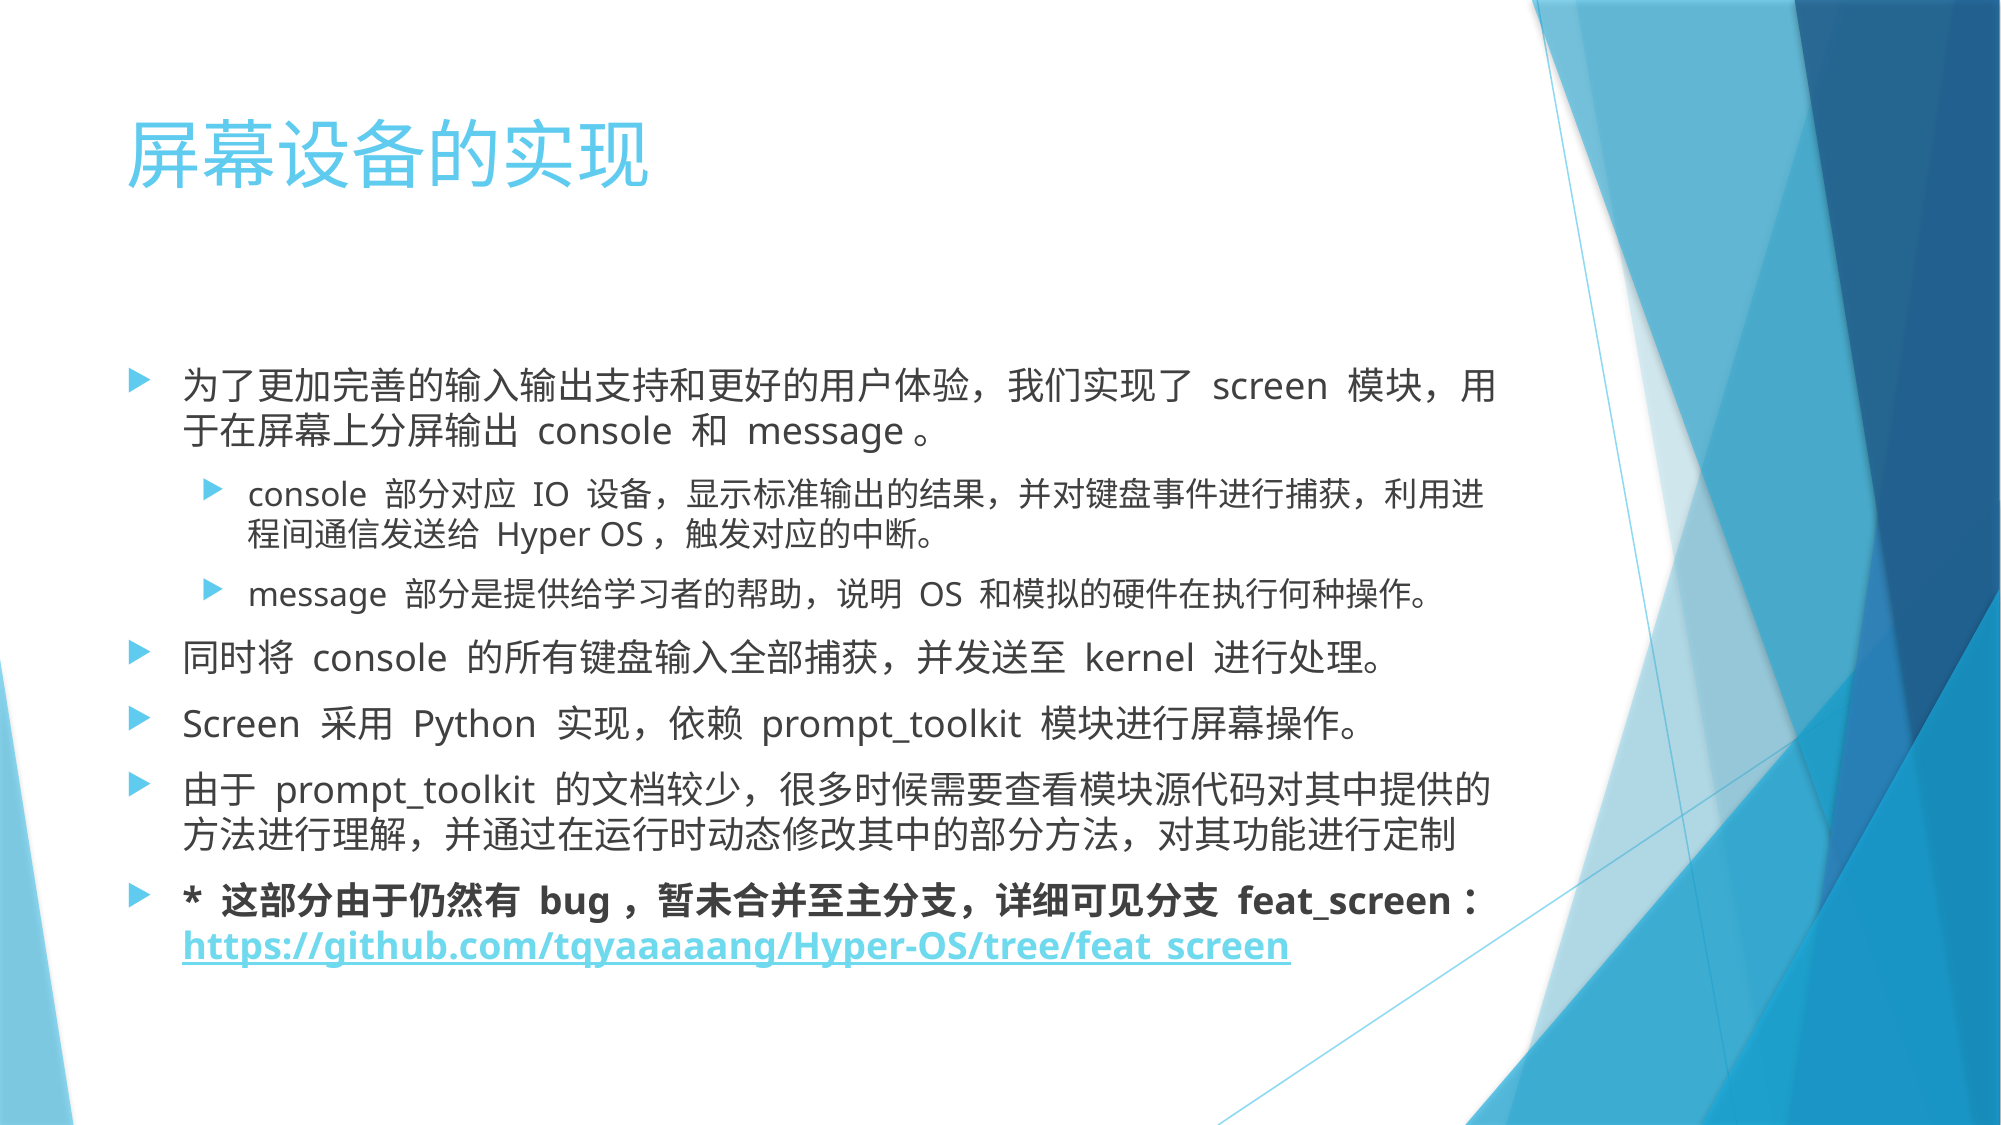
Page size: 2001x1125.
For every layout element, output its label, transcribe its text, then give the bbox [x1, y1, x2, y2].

list 为了更加完善的输入输出支持和更好的用户体验，我们实现了 screen 模块，用于在屏幕上分屏输出 console 和 message。 console 部分对应 IO 设备，显示标准输出的结果，并对键盘事件进行捕获，利用进程间通信发送给 Hyper OS，触发对应的中断。 message 部分是提供给学习者的帮助，说明 OS 和模拟的硬件在执行何种操作。 同时将 console 的所有键盘输入全部捕获，并发送至 kernel 进行处理。 Screen 采用 Python 实现，依赖 prompt_toolkit 模块进行屏幕操作。 由于 prompt_toolkit 的文档较少，很多时候需要查看模块源代码对其中提供的方法进行理解，并通过在运行时动态修改其中的部分方法，对其功能进行定制 * 这部分由于仍然有 bug，暂未合并至主分支，详细可见分支 feat_screen：https://github.com/tqyaaaaang/Hyper-OS/tree/feat_screen [111, 354, 1522, 1020]
title 屏幕设备的实现 [111, 99, 1522, 317]
